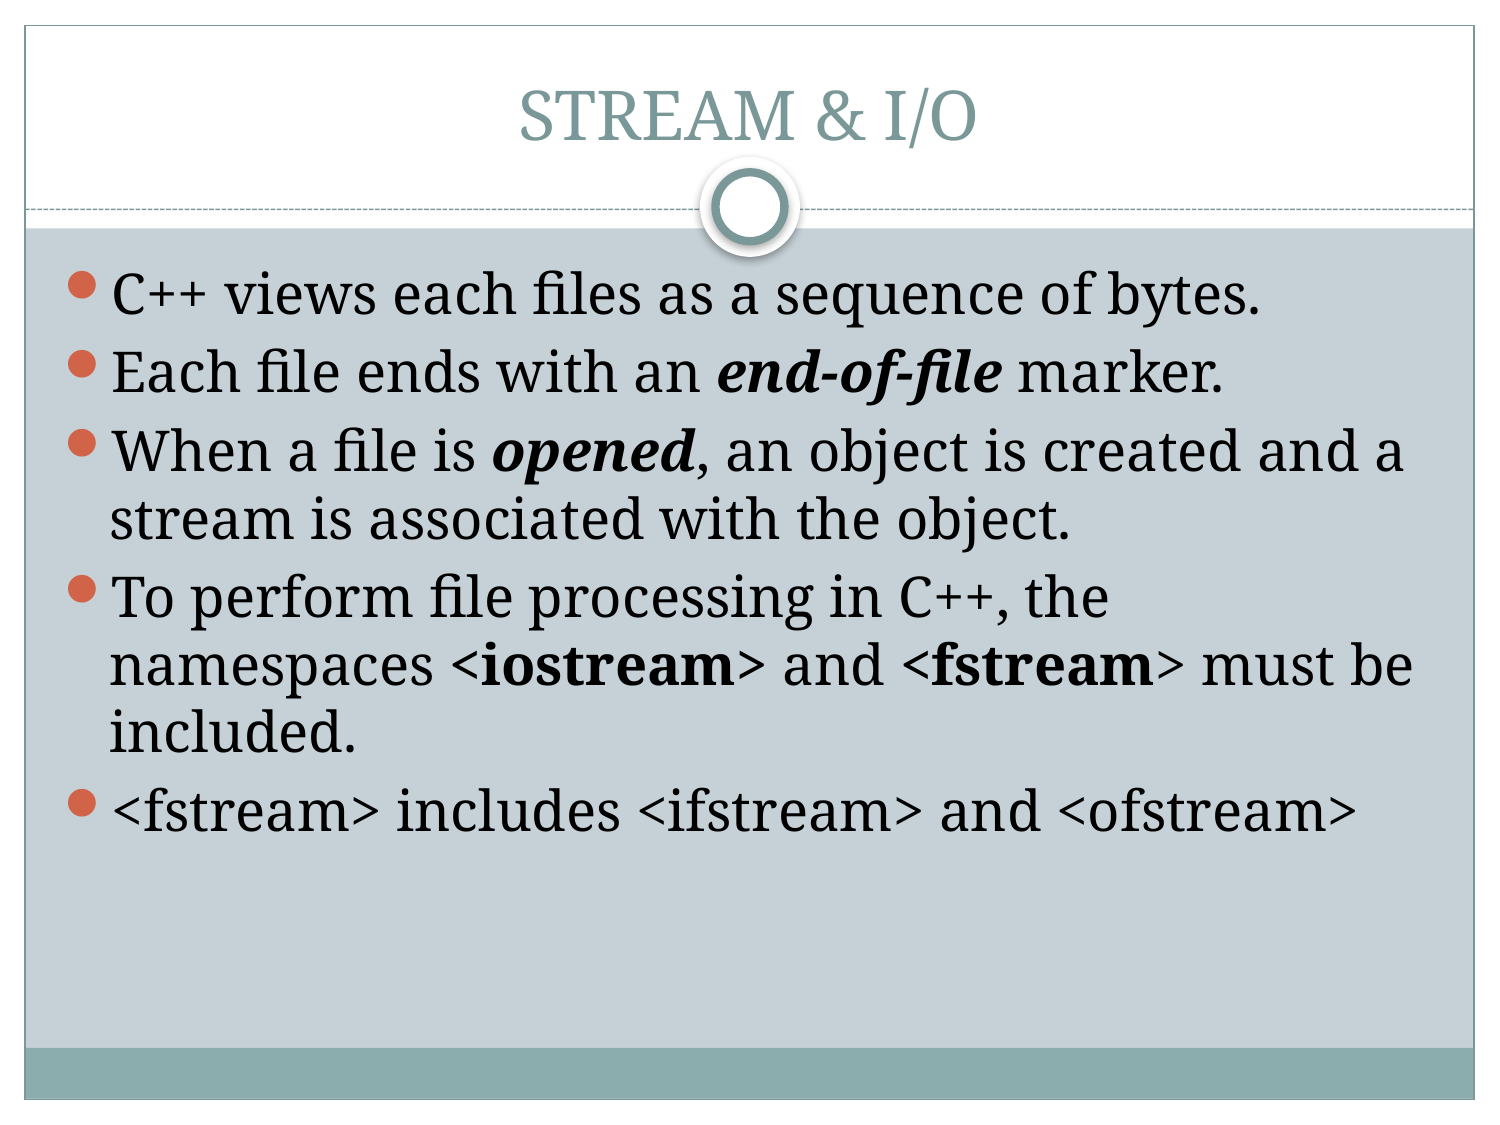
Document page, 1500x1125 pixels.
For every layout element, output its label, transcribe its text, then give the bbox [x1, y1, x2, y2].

title STREAM & I/O [49, 37, 1450, 162]
list C++ views each files as a sequence of bytes. Each file ends with an end-of-file marker. When a file is opened, an object is created and a stream is associated with the object. To perform file processing in C++, the namespaces <iostream> and <fstream> must be included. <fstream> includes <ifstream> and <ofstream> [49, 250, 1445, 1001]
